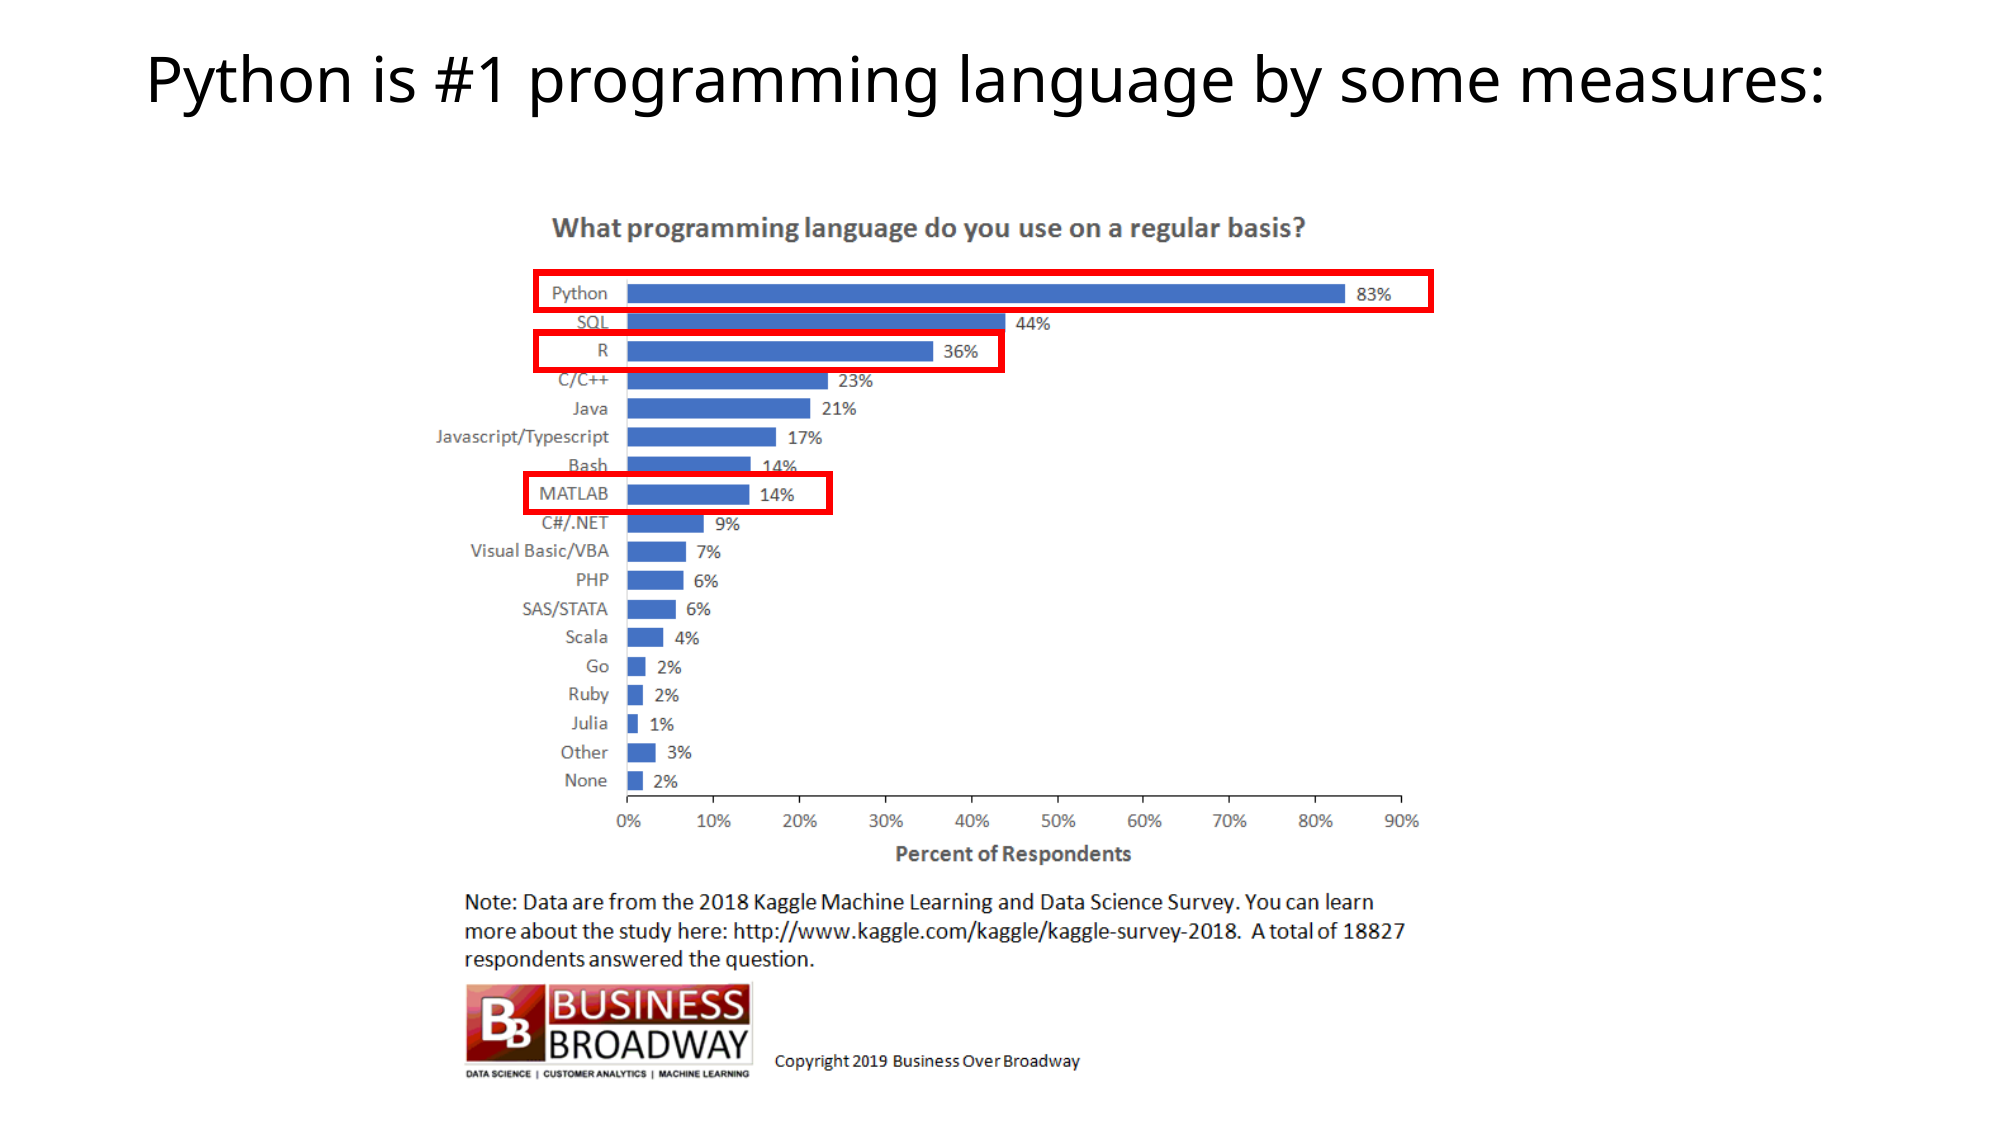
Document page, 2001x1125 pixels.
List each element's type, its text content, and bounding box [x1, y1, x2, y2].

title Python is #1 programming language by some measures: [130, 13, 1914, 152]
picture [420, 184, 1439, 1091]
